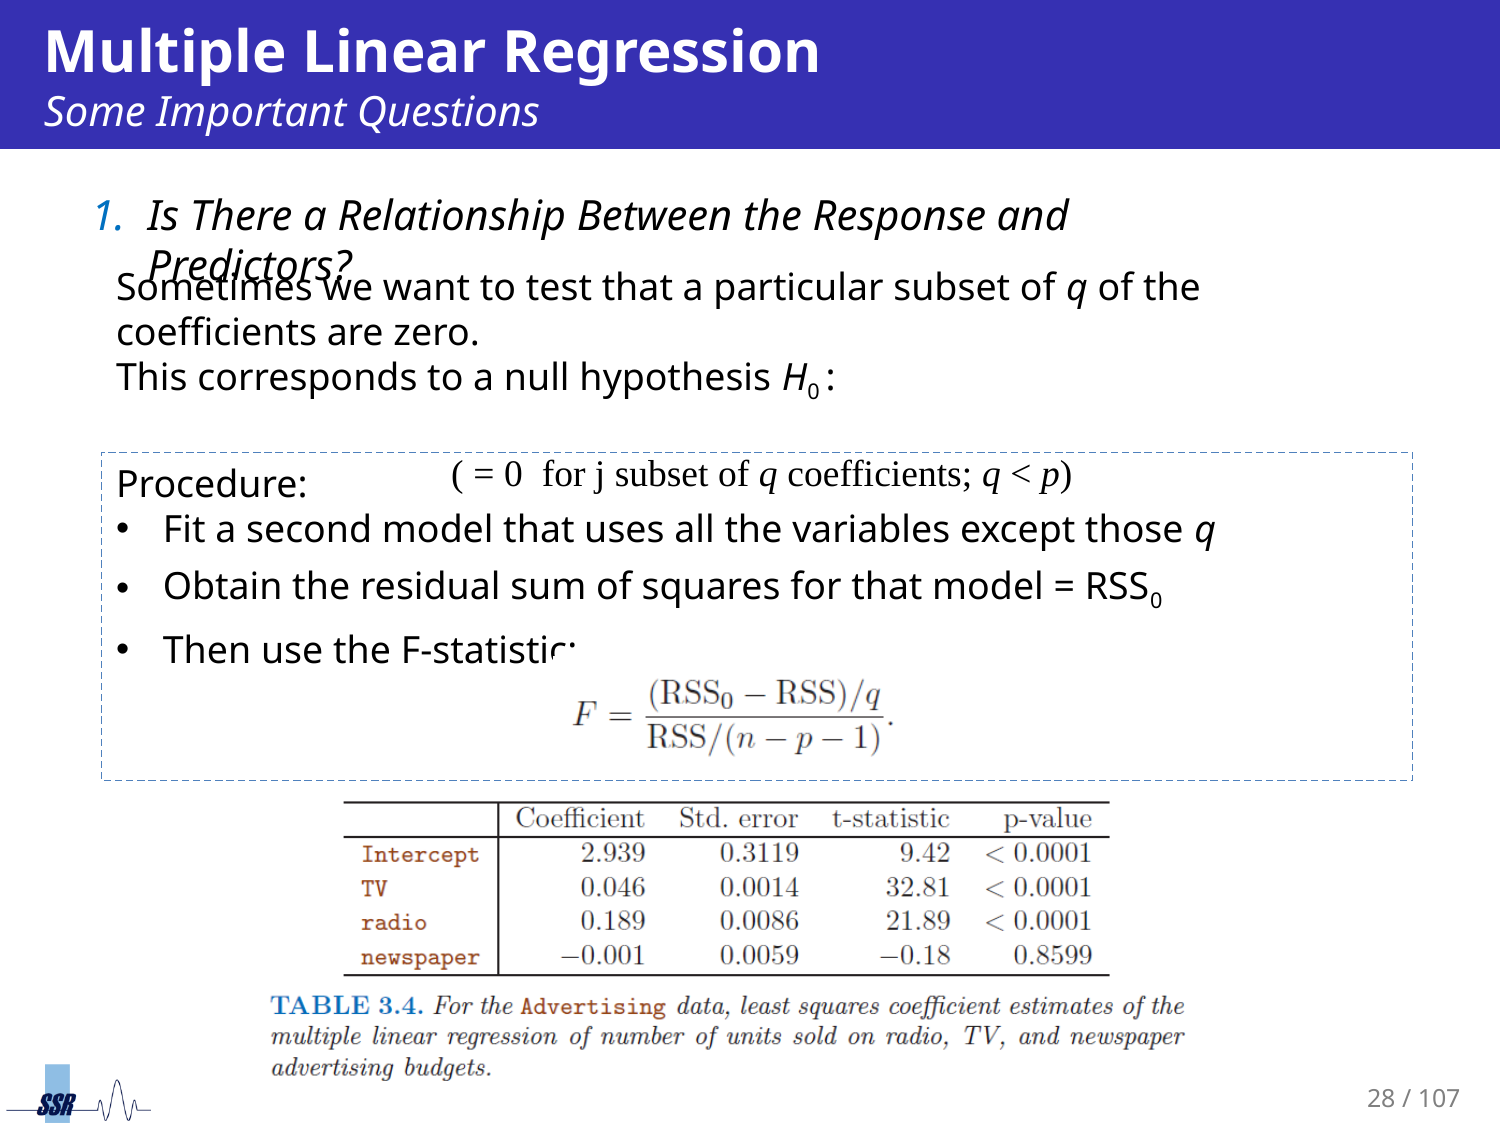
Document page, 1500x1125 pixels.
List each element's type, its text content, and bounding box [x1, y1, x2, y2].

picture [232, 782, 1202, 1095]
picture [553, 656, 926, 773]
title Multiple Linear Regression Some Important Questions [0, 0, 1500, 151]
text_box Procedure: Fit a second model that uses all the variables except those q Obtain the residual sum of squares for that model = RSS0 Then use the F-statistic: [101, 452, 1413, 781]
text_box Is There a Relationship Between the Response and Predictors? [76, 181, 1282, 297]
picture [1, 1062, 151, 1125]
